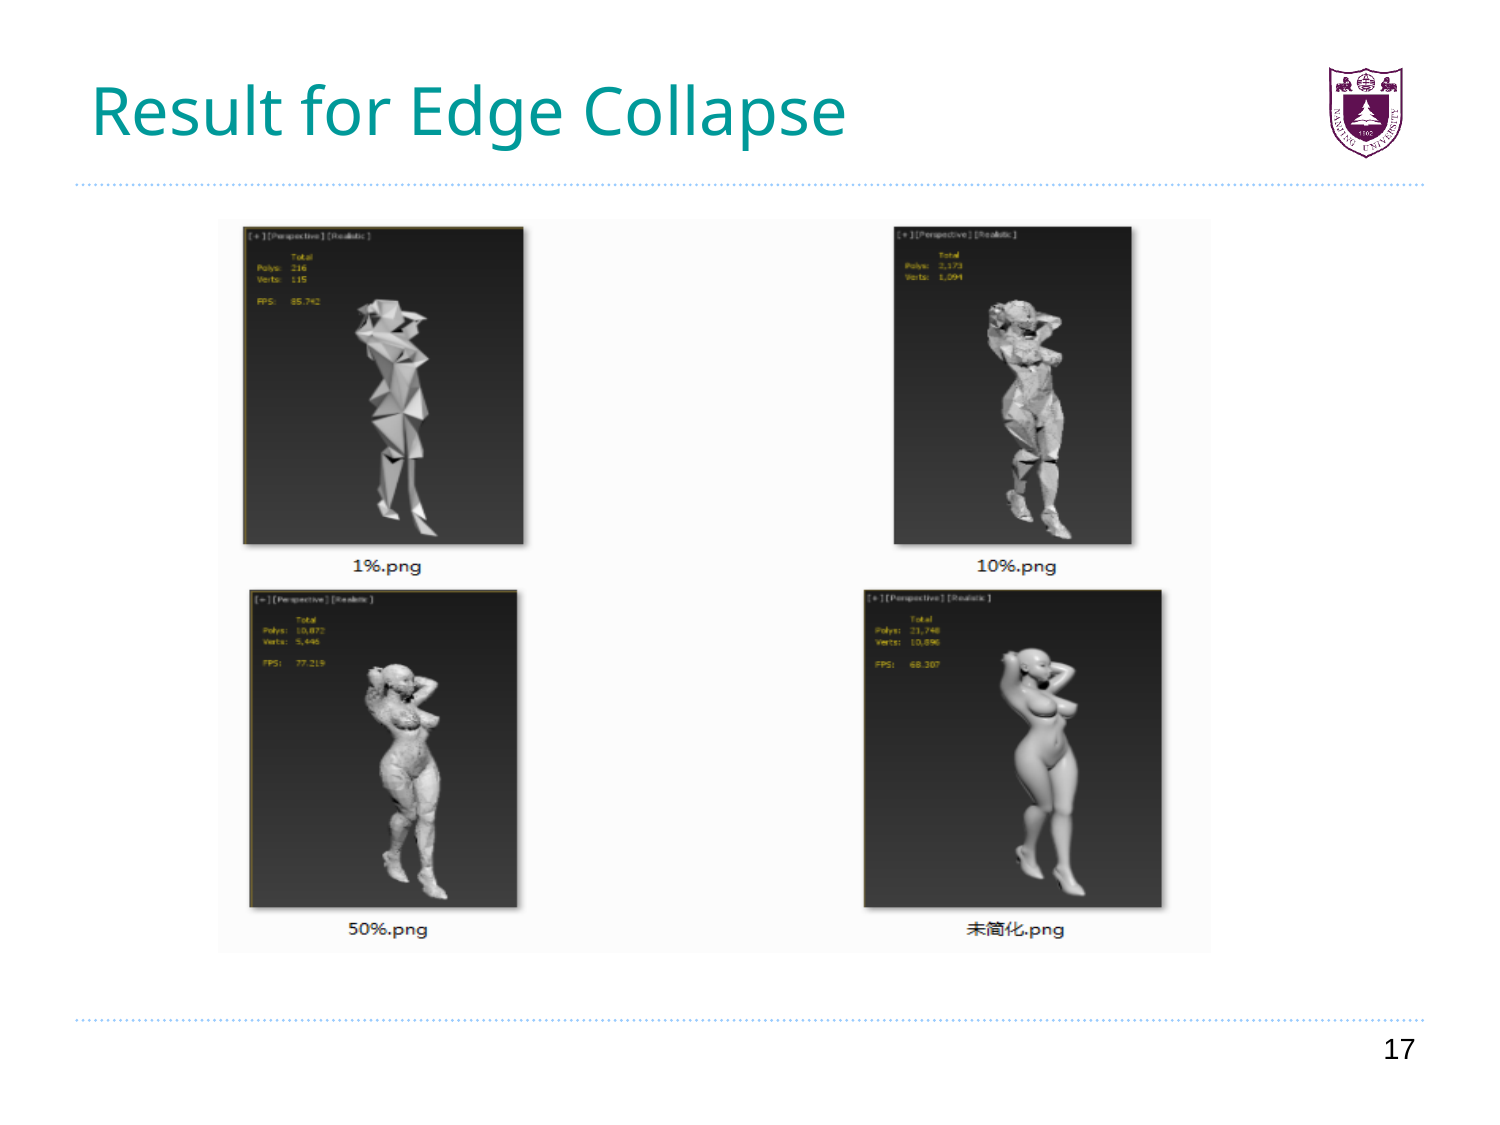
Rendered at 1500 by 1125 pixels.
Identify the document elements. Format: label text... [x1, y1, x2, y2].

title Result for Edge Collapse [75, 45, 1010, 173]
picture [218, 219, 1211, 953]
slide_number 17 [1080, 1023, 1431, 1102]
picture [1328, 66, 1403, 159]
